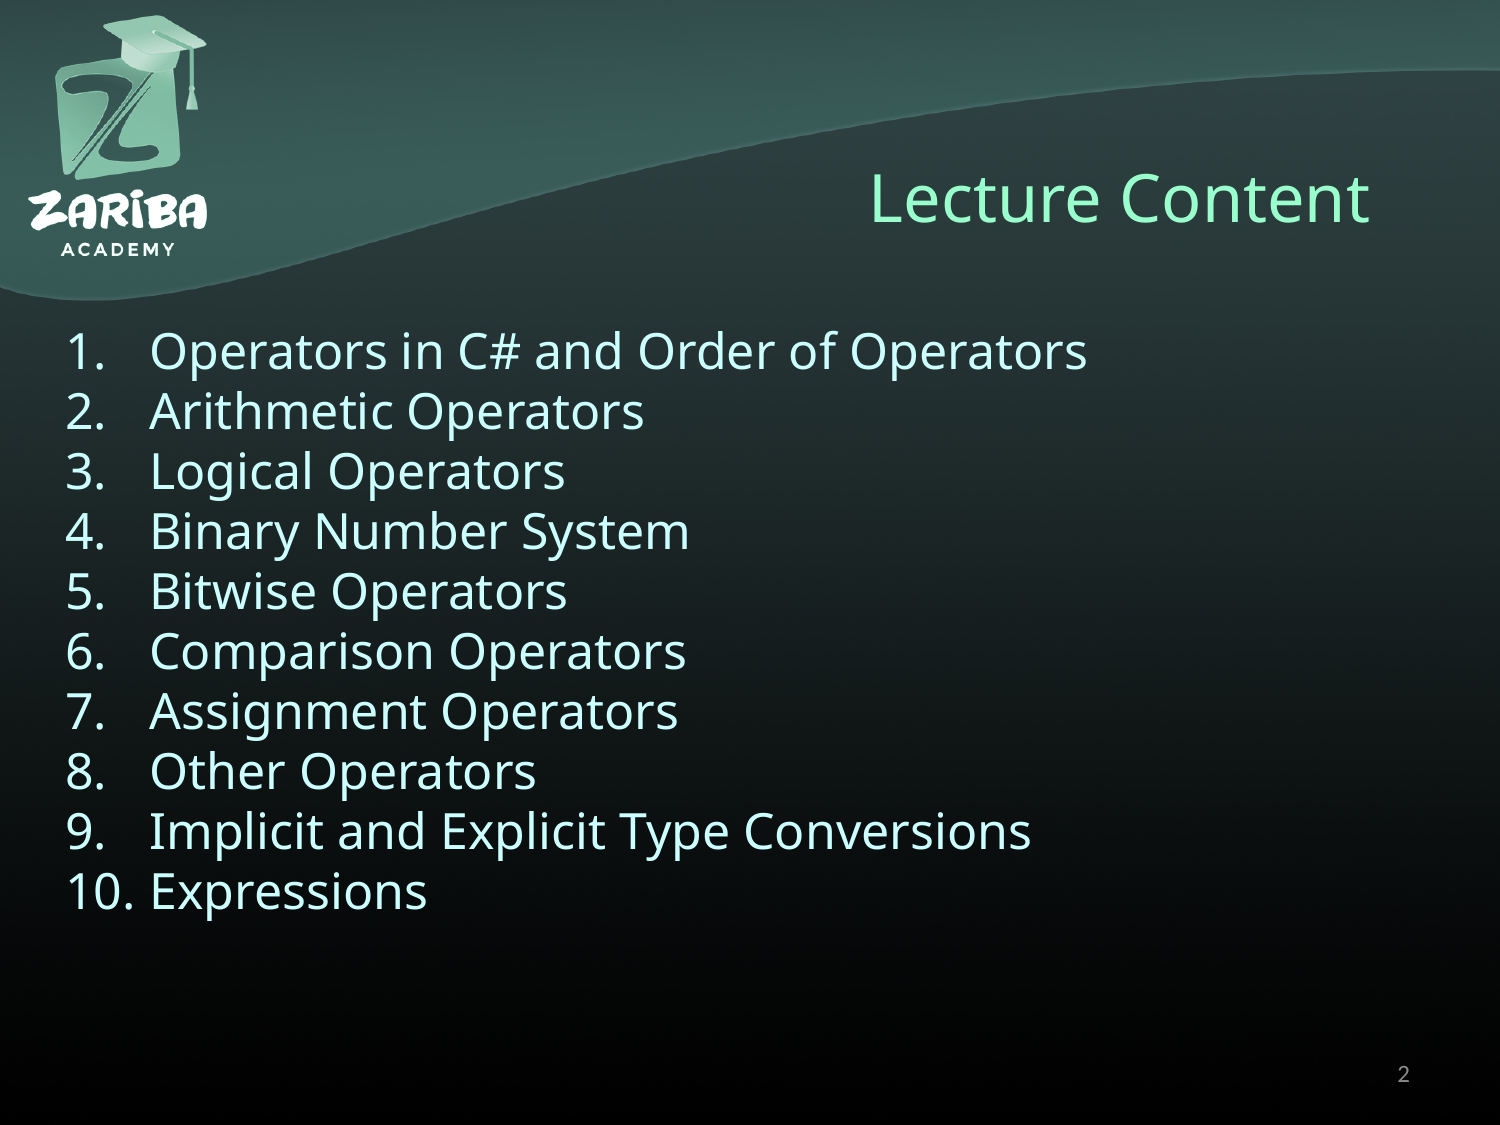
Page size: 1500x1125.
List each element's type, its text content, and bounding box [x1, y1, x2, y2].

text_box Operators in C# and Order of Operators Arithmetic Operators Logical Operators Binary Number System Bitwise Operators Comparison Operators Assignment Operators Other Operators Implicit and Explicit Type Conversions Expressions [50, 312, 1225, 1075]
picture [0, 0, 1500, 1125]
title Lecture Content [562, 75, 1500, 317]
slide_number 2 [1074, 1042, 1425, 1103]
